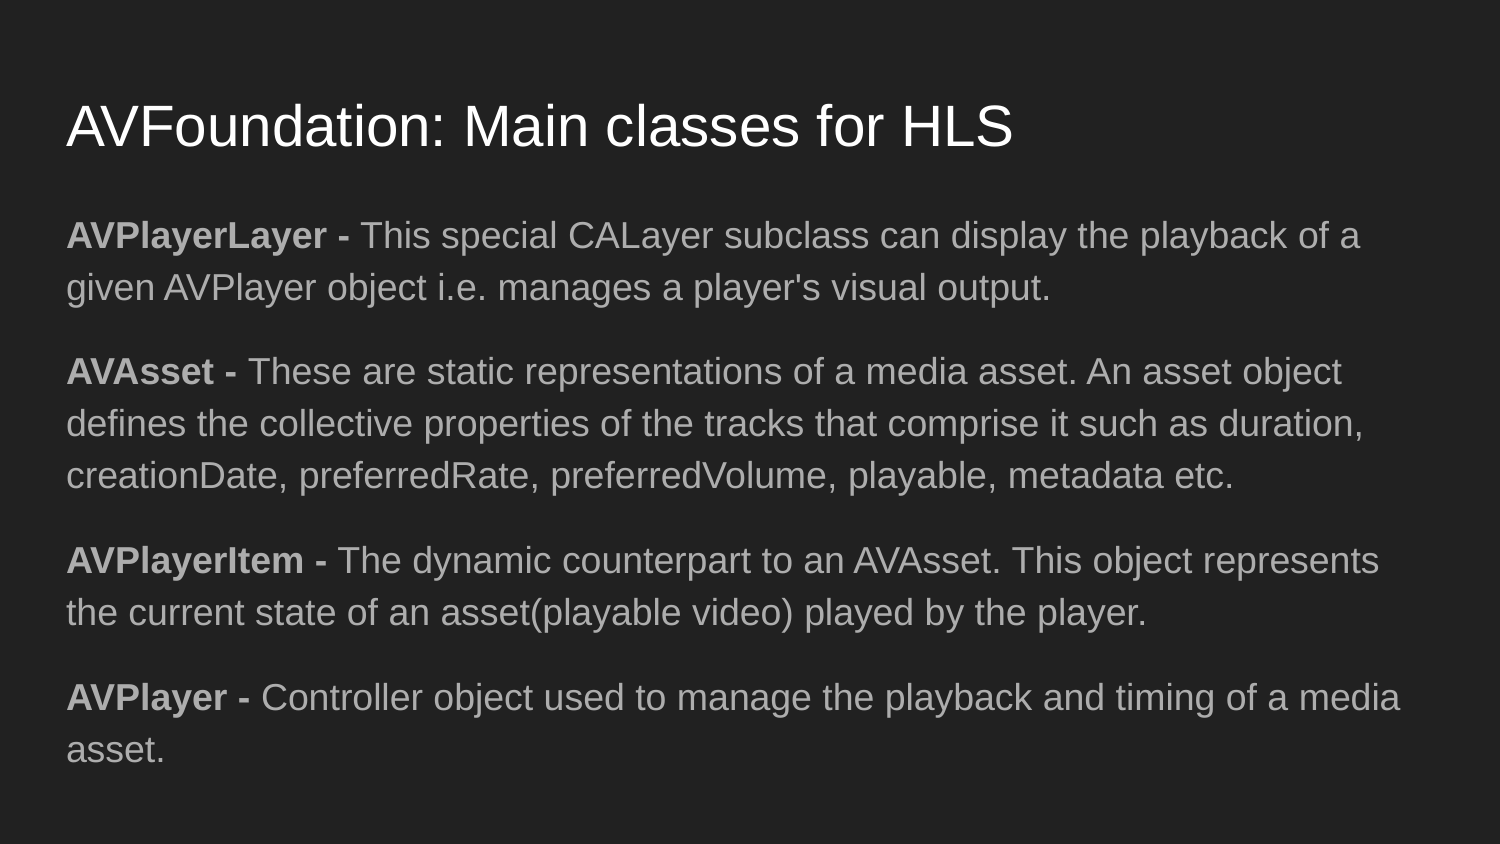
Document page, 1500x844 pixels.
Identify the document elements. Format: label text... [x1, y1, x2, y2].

list AVPlayerLayer - This special CALayer subclass can display the playback of a given AVPlayer object i.e. manages a player's visual output. AVAsset - These are static representations of a media asset. An asset object defines the collective properties of the tracks that comprise it such as duration, creationDate, preferredRate, preferredVolume, playable, metadata etc. AVPlayerItem - The dynamic counterpart to an AVAsset. This object represents the current state of an asset(playable video) played by the player. AVPlayer - Controller object used to manage the playback and timing of a media asset. [51, 189, 1449, 776]
title AVFoundation: Main classes for HLS [51, 72, 1449, 167]
